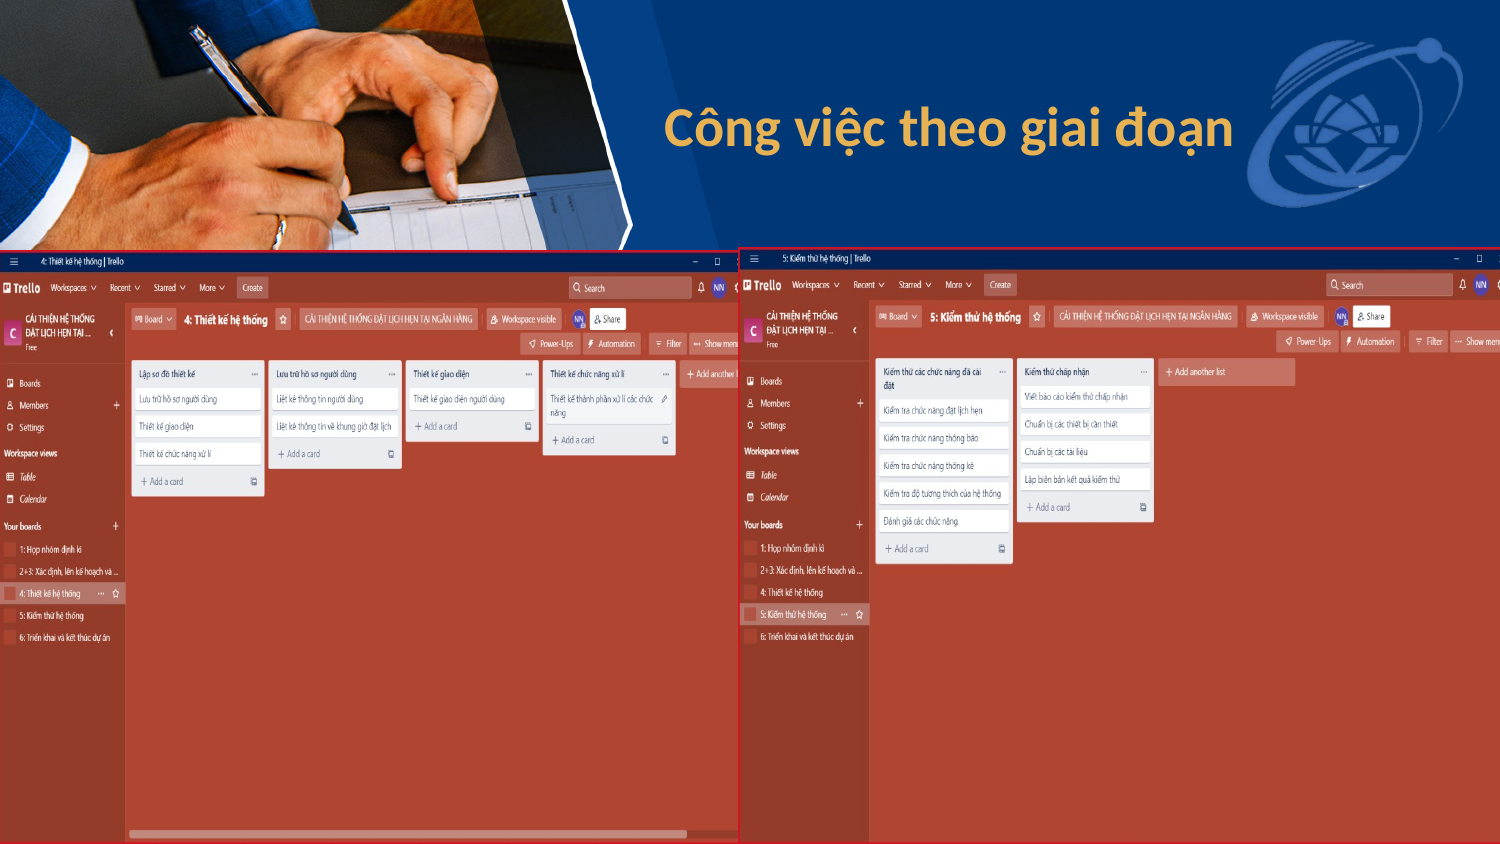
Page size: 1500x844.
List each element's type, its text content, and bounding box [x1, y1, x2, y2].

picture [0, 0, 1500, 844]
title Công việc theo giai đoạn [649, 49, 1241, 200]
